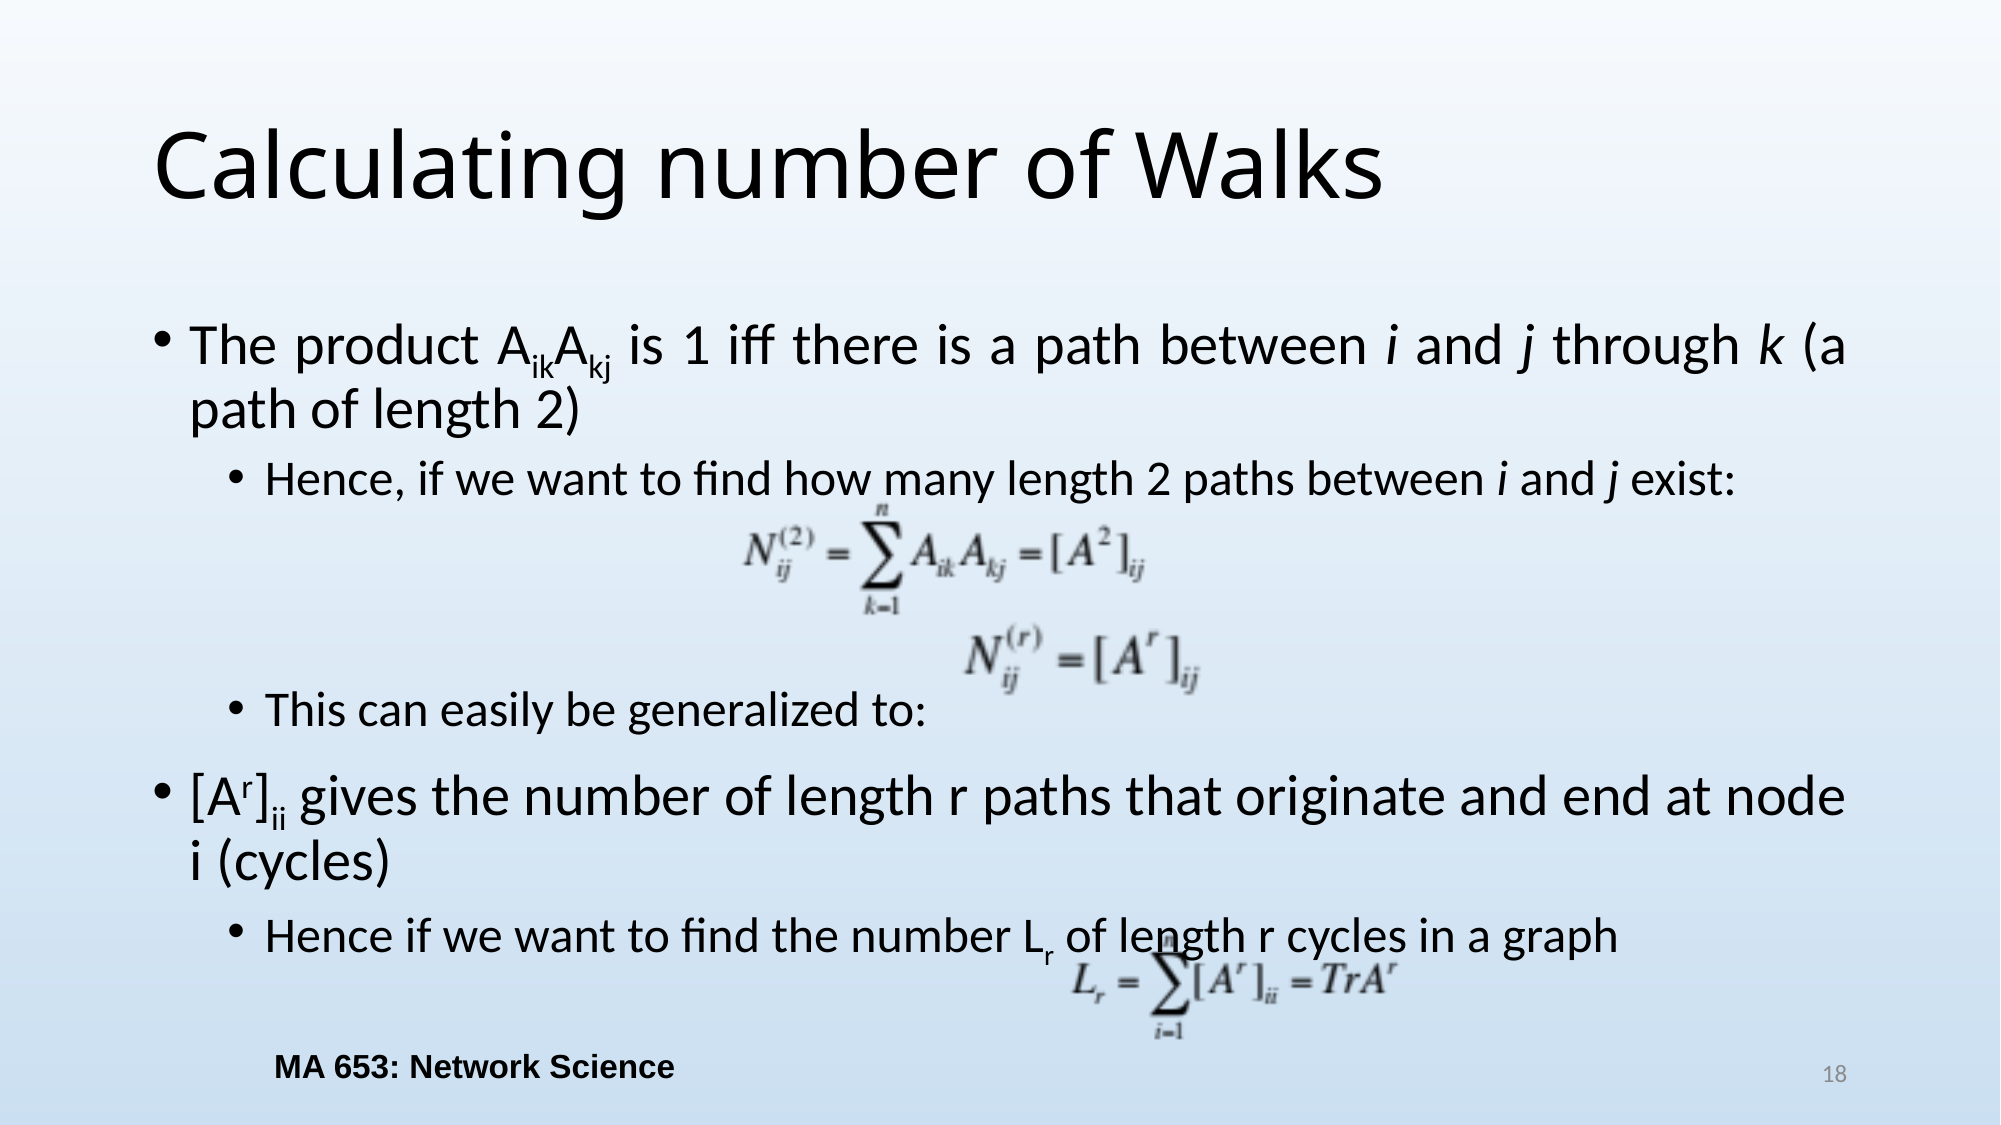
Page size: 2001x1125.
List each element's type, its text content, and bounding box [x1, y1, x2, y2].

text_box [1066, 918, 1400, 1043]
footer MA 653: Network Science [137, 1035, 813, 1096]
list The product AikAkj is 1 iff there is a path between i and j through k (a path of length 2) Hence, if we want to find how many length 2 paths between i and j exist: This can easily be generalized to: [Ar]ii gives the number of length r paths that originate and end at node i (cycles) Hence if we want to find the number Lr of length r cycles in a graph [137, 299, 1863, 1014]
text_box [957, 613, 1208, 699]
slide_number 18 [1412, 1042, 1863, 1103]
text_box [737, 485, 1150, 618]
title Calculating number of Walks [137, 59, 1863, 278]
